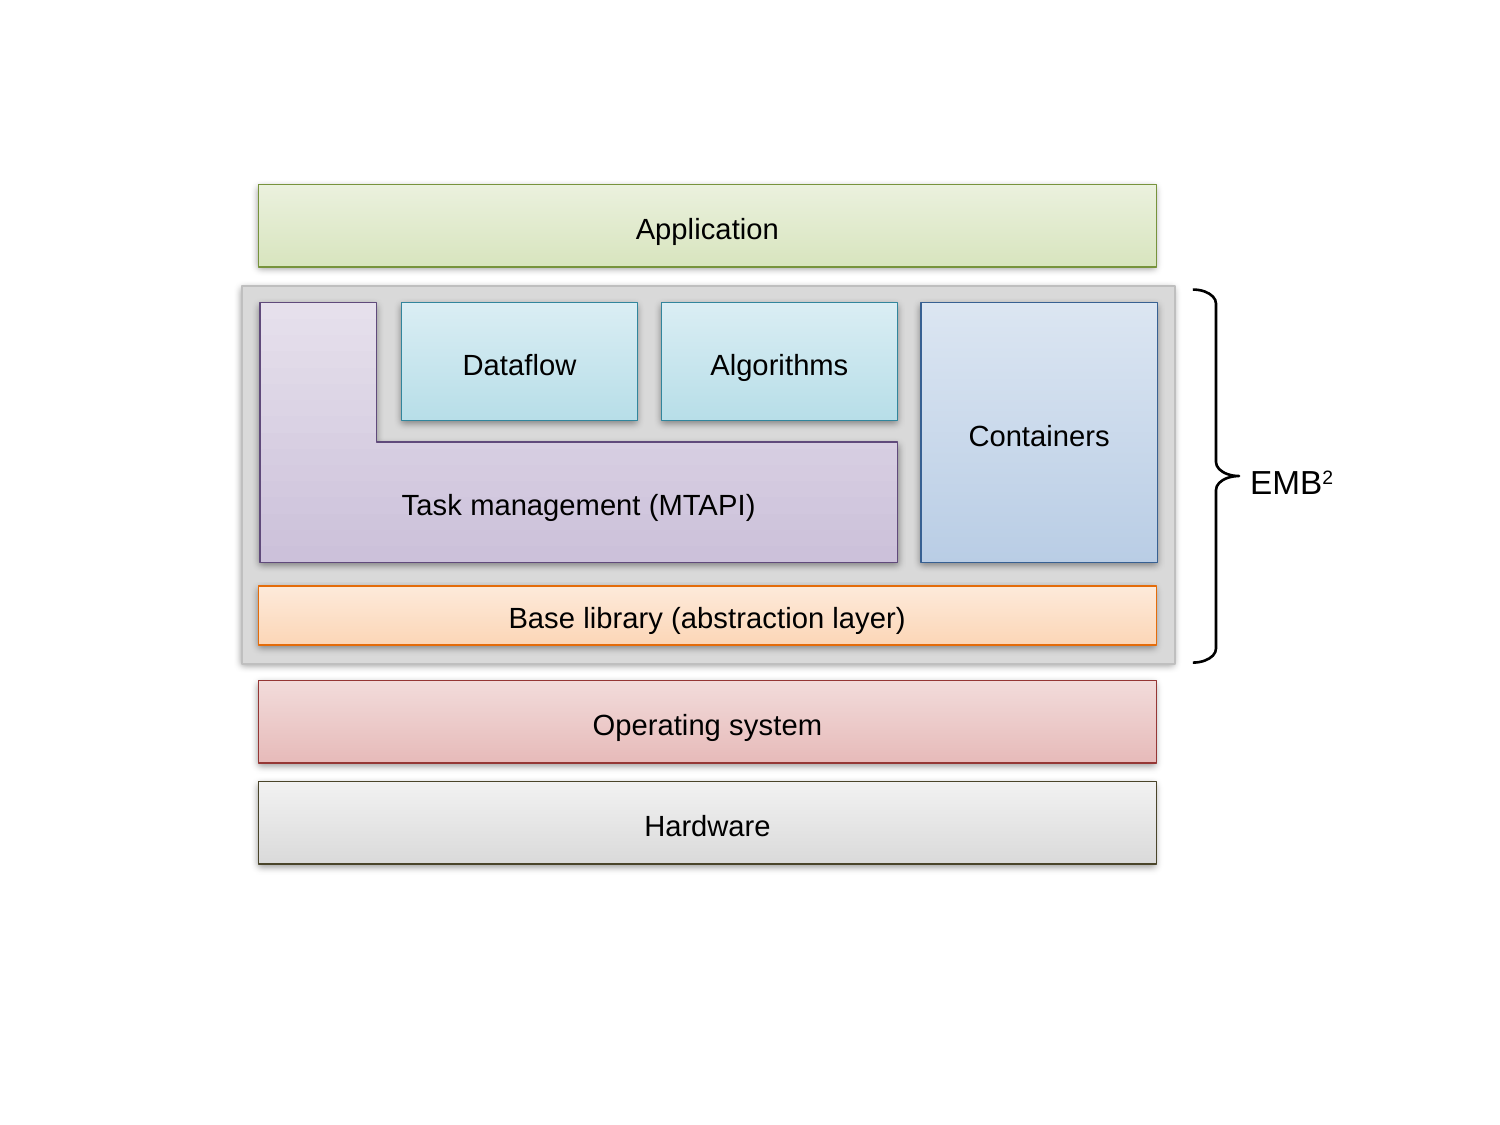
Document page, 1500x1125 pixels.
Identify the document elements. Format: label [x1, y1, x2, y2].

text_box [241, 184, 1350, 865]
